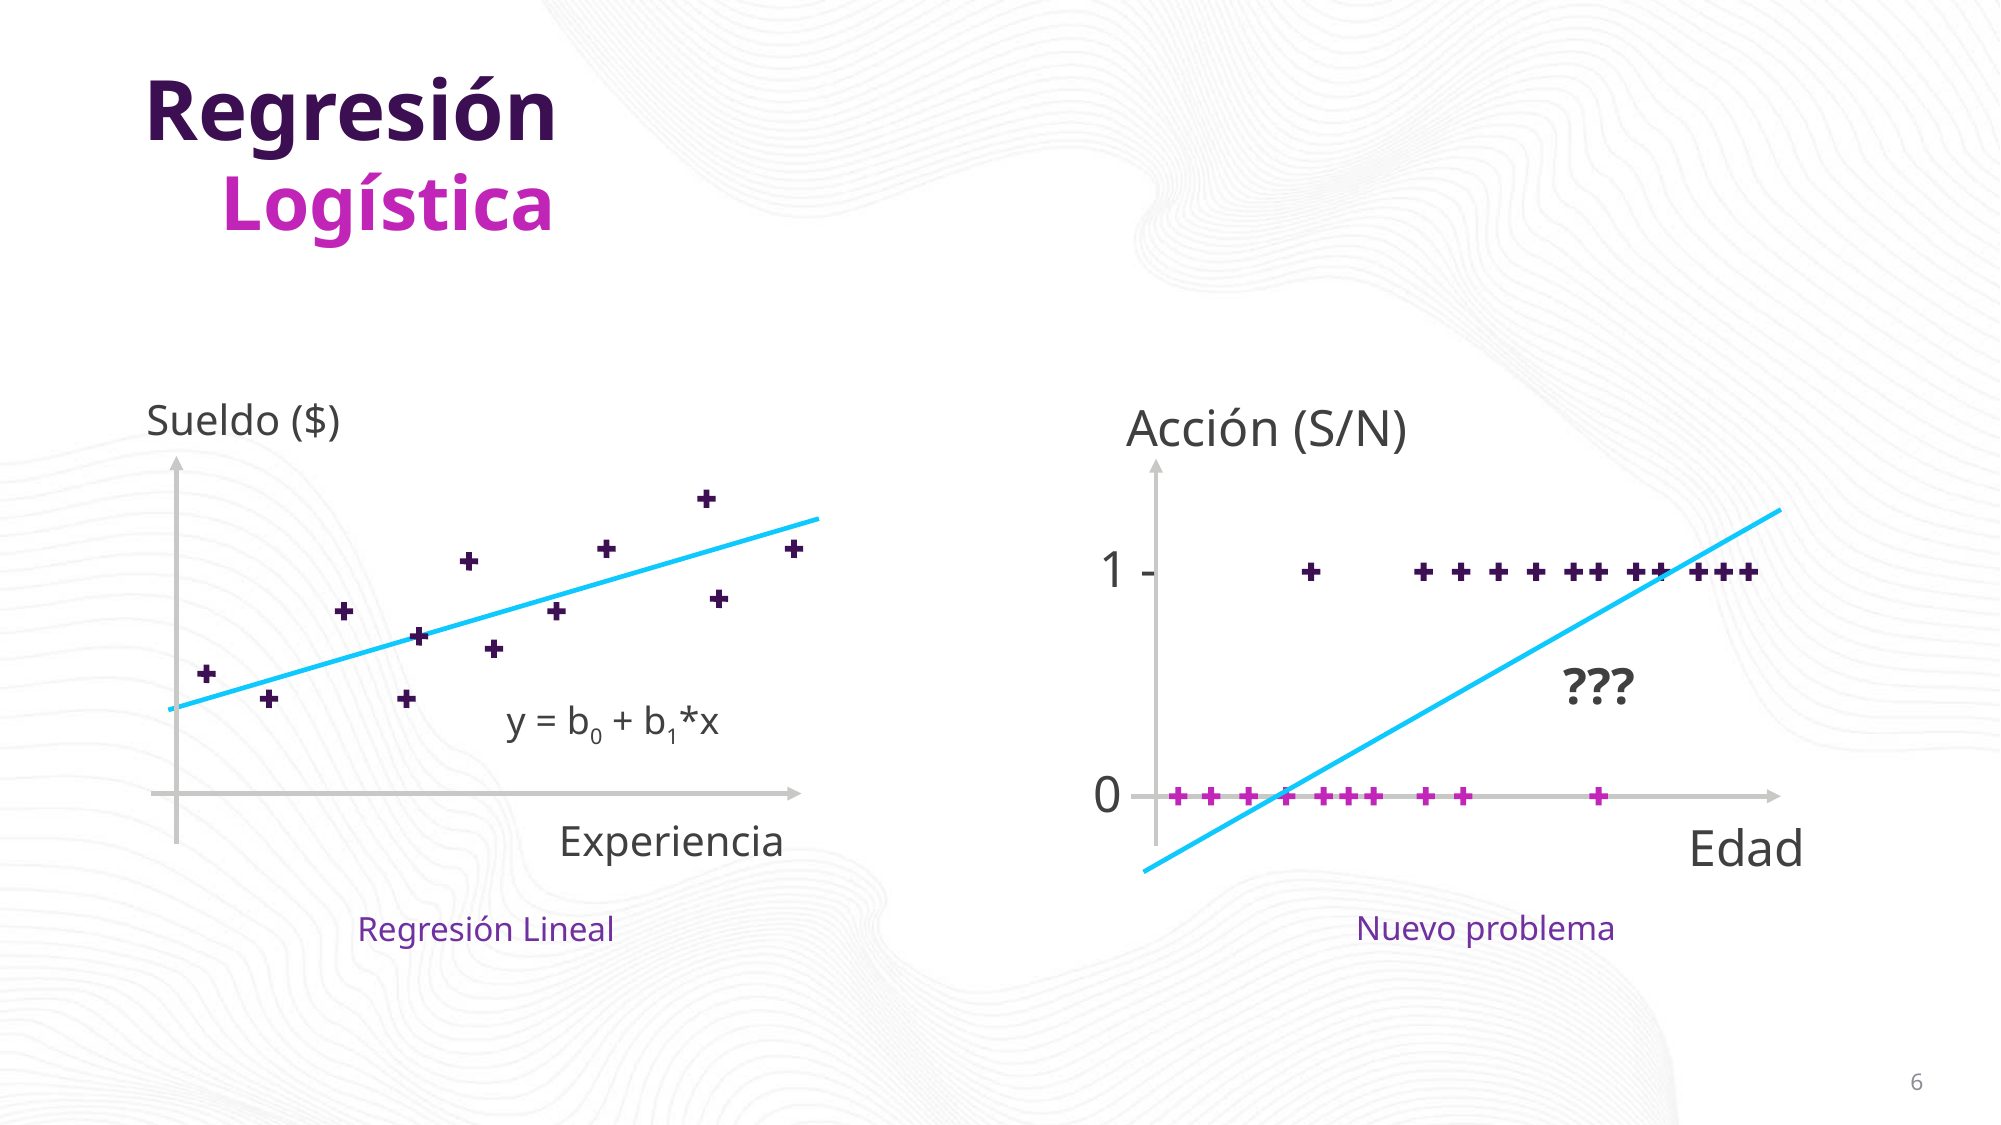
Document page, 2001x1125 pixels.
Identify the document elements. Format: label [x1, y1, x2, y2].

text_box [1086, 389, 1819, 885]
picture [0, 0, 2000, 1125]
